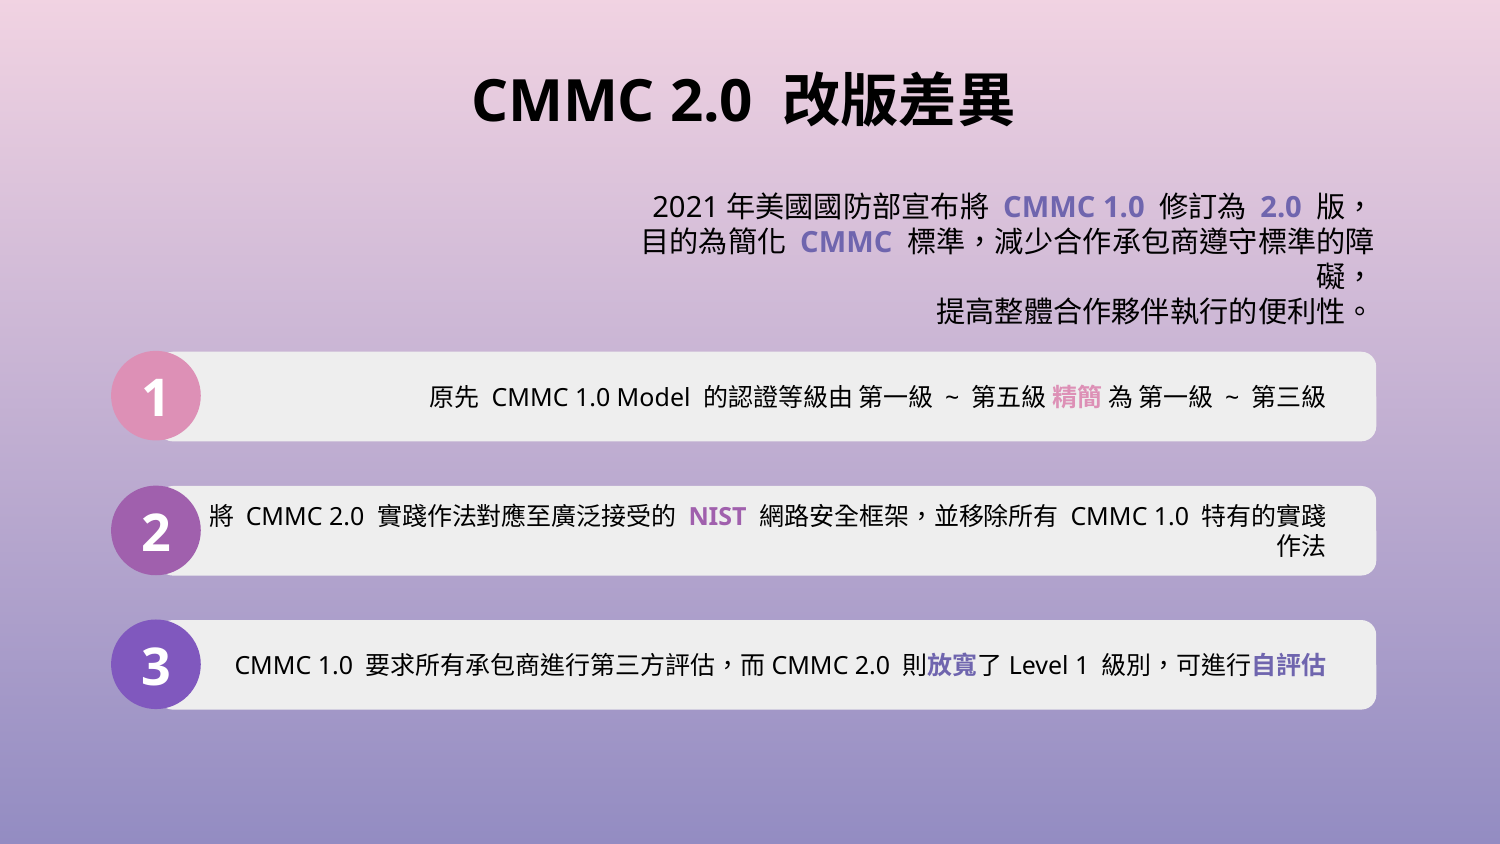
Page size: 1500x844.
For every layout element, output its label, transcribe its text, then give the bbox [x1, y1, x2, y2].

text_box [110, 485, 1377, 576]
text_box 2021年美國國防部宣布將 CMMC 1.0 修訂為 2.0 版， 目的為簡化 CMMC 標準，減少合作承包商遵守標準的障礙， 提高整體合作夥伴執行的便利性。 [557, 186, 1405, 331]
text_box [110, 619, 1377, 710]
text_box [110, 350, 1377, 442]
title CMMC 2.0 改版差異 [75, 48, 1425, 142]
